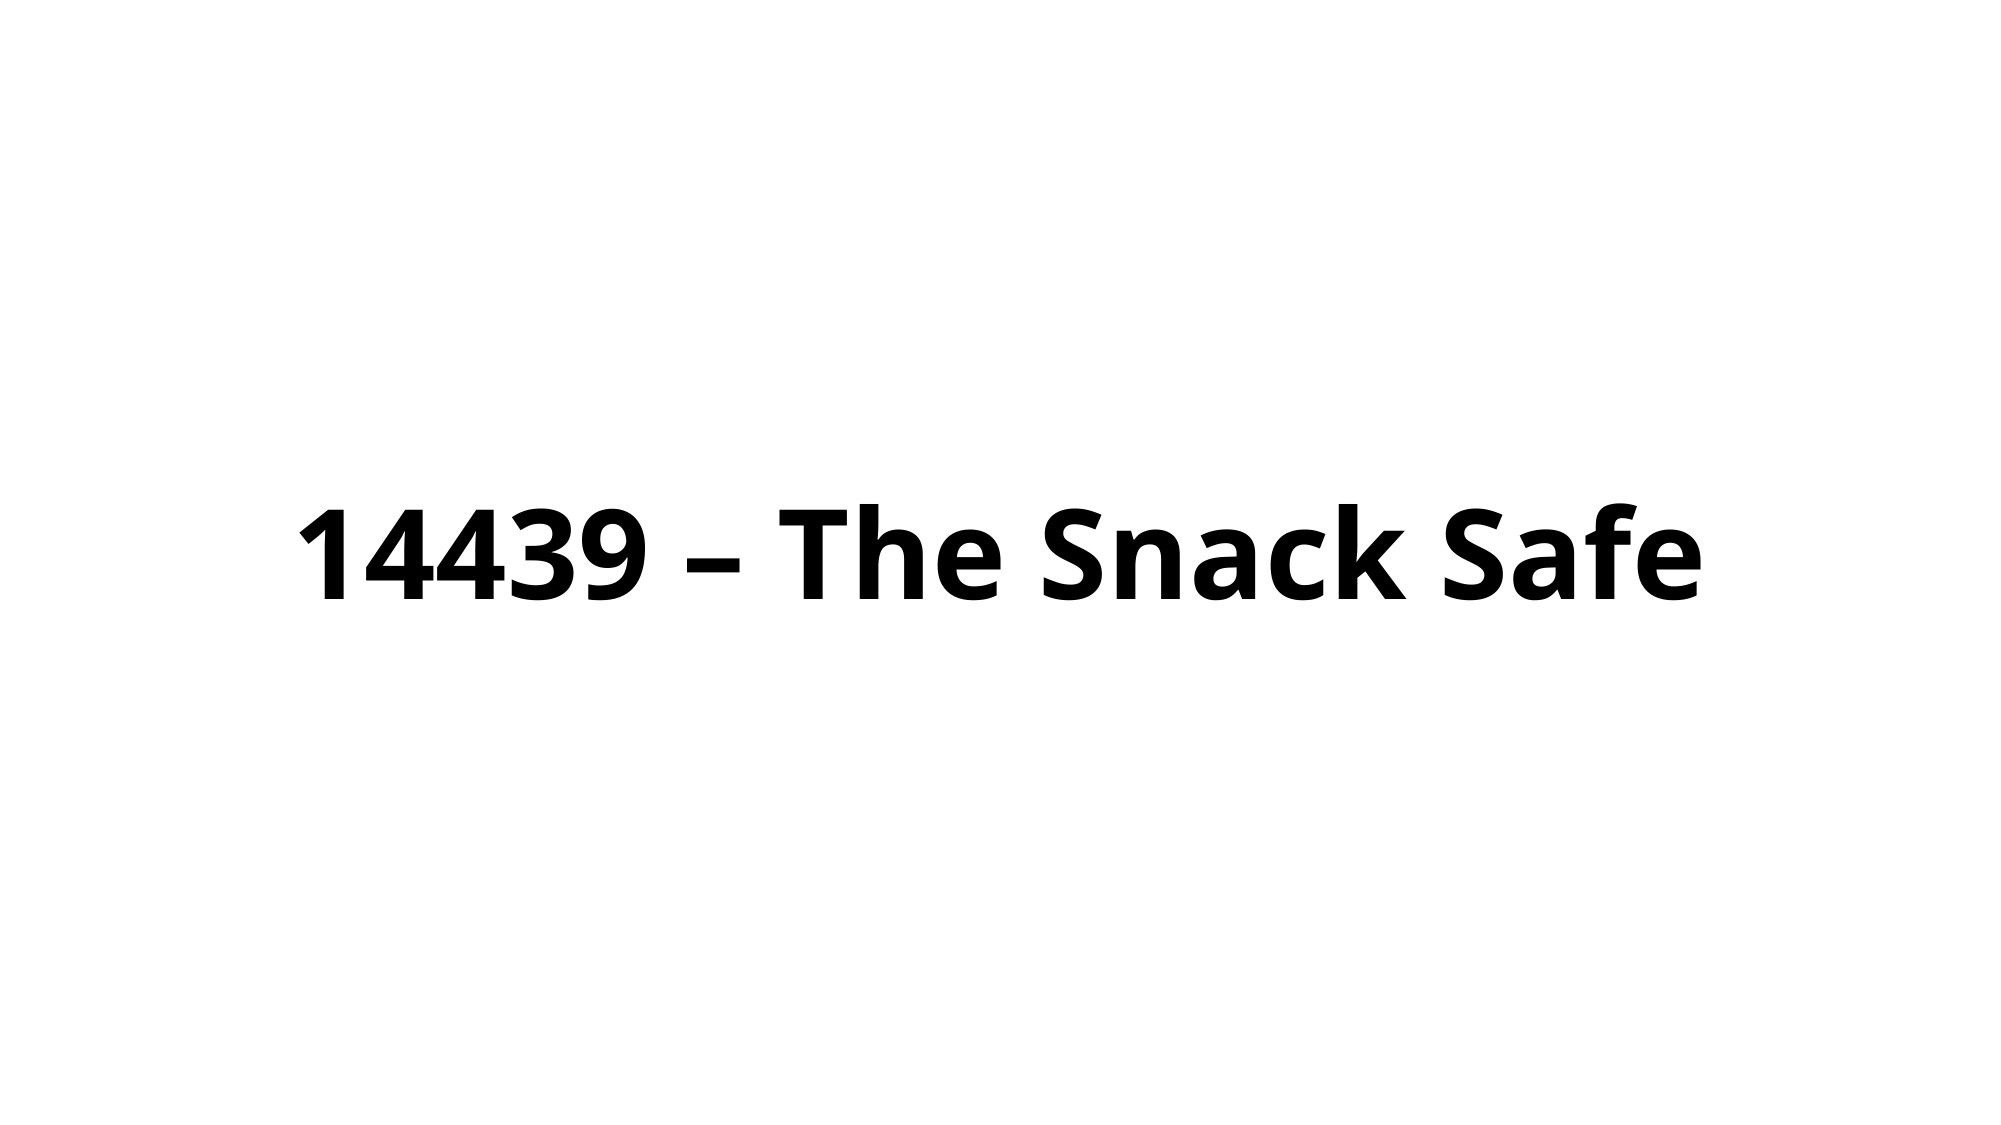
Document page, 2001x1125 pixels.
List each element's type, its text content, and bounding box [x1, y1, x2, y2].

title 14439 – The Snack Safe [0, 473, 2000, 635]
